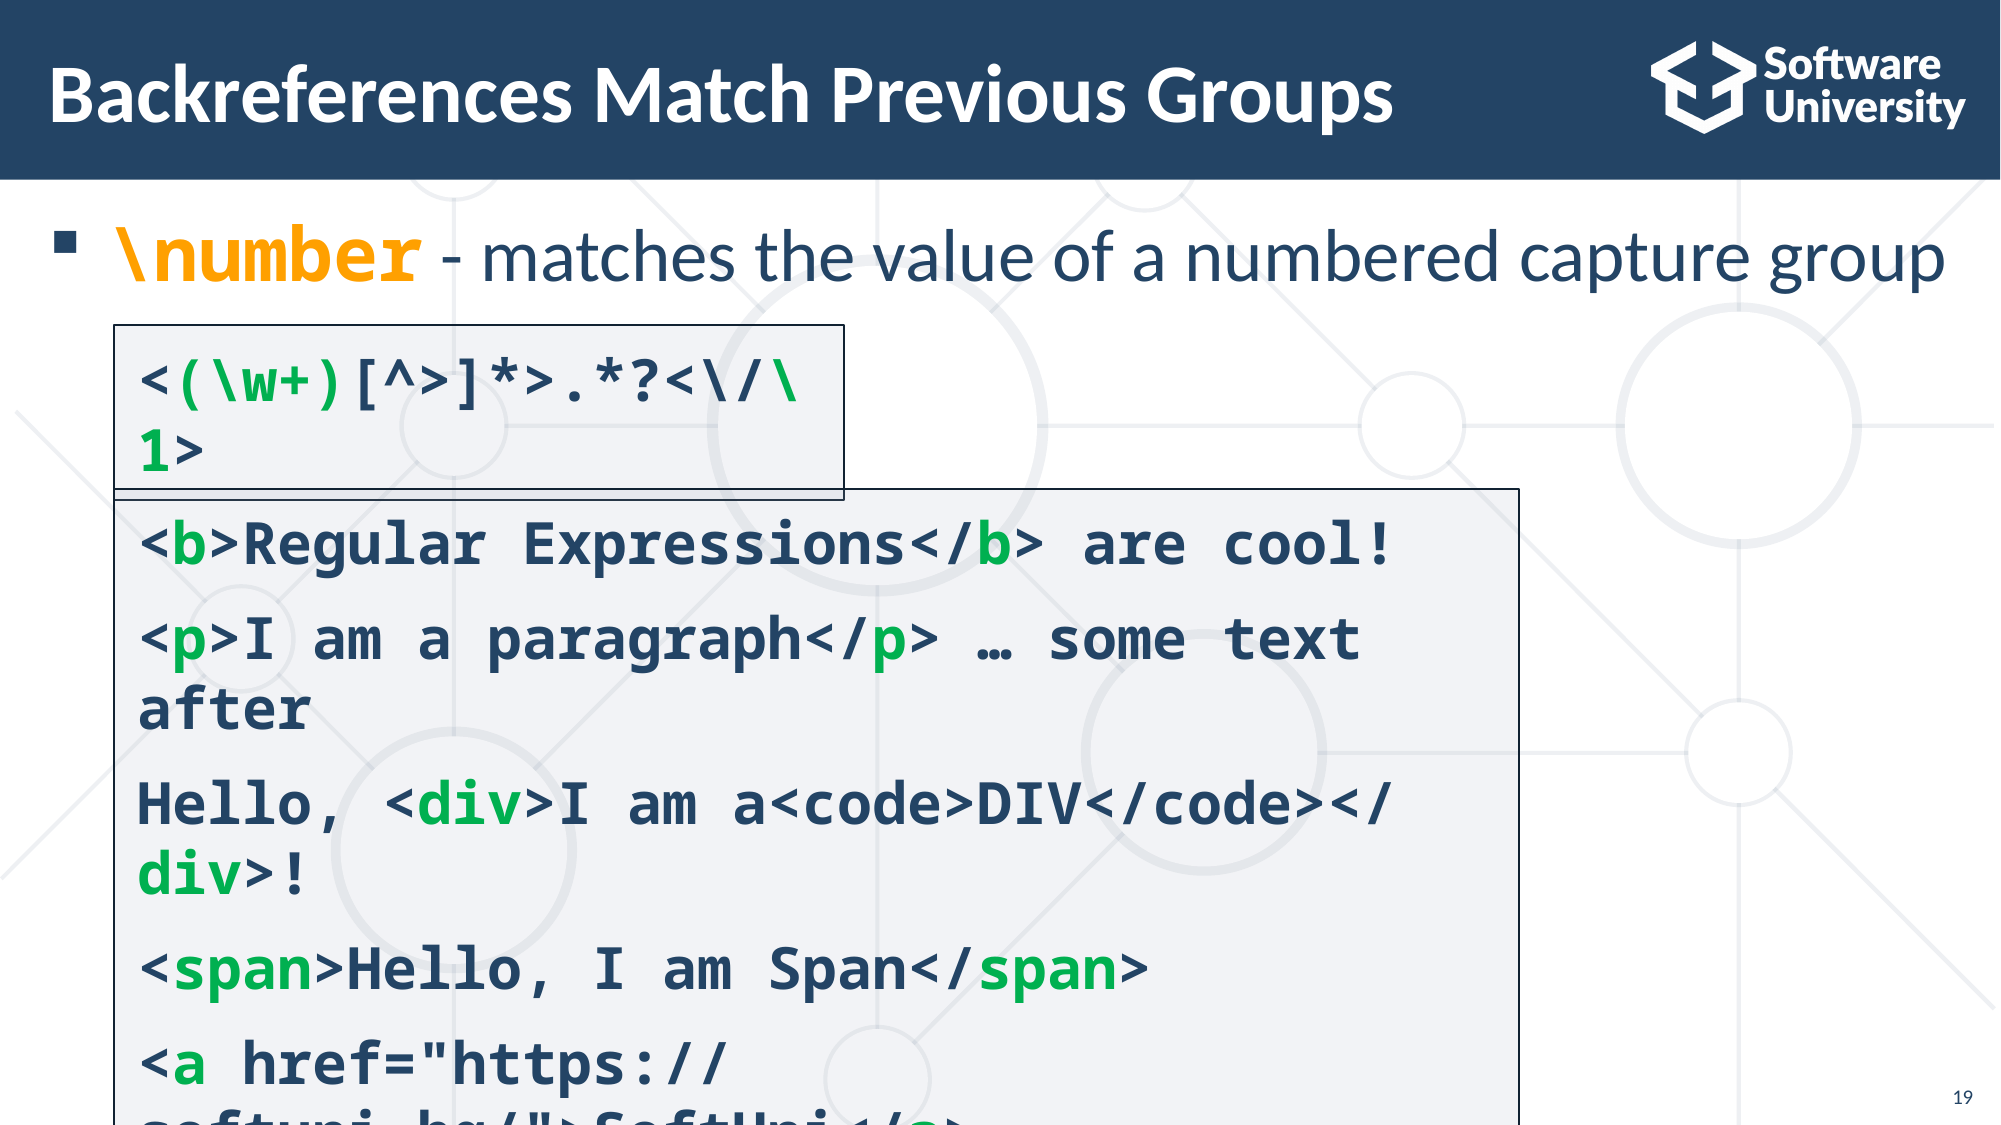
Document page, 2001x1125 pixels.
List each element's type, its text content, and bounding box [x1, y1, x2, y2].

title Backreferences Match Previous Groups [31, 16, 1625, 162]
text_box <(\w+)[^>]*>.*?<\/\1> [114, 324, 844, 488]
list \number - matches the value of a numbered capture group [31, 196, 1970, 1104]
slide_number 19 [1927, 1067, 1989, 1117]
text_box <b>Regular Expressions</b> are cool! <p>I am a paragraph</p> … some text after Hello, <div>I am a<code>DIV</code></div>! <span>Hello, I am Span</span> <a href="https://softuni.bg/">SoftUni</a> [114, 488, 1519, 1125]
picture [1651, 41, 1966, 134]
